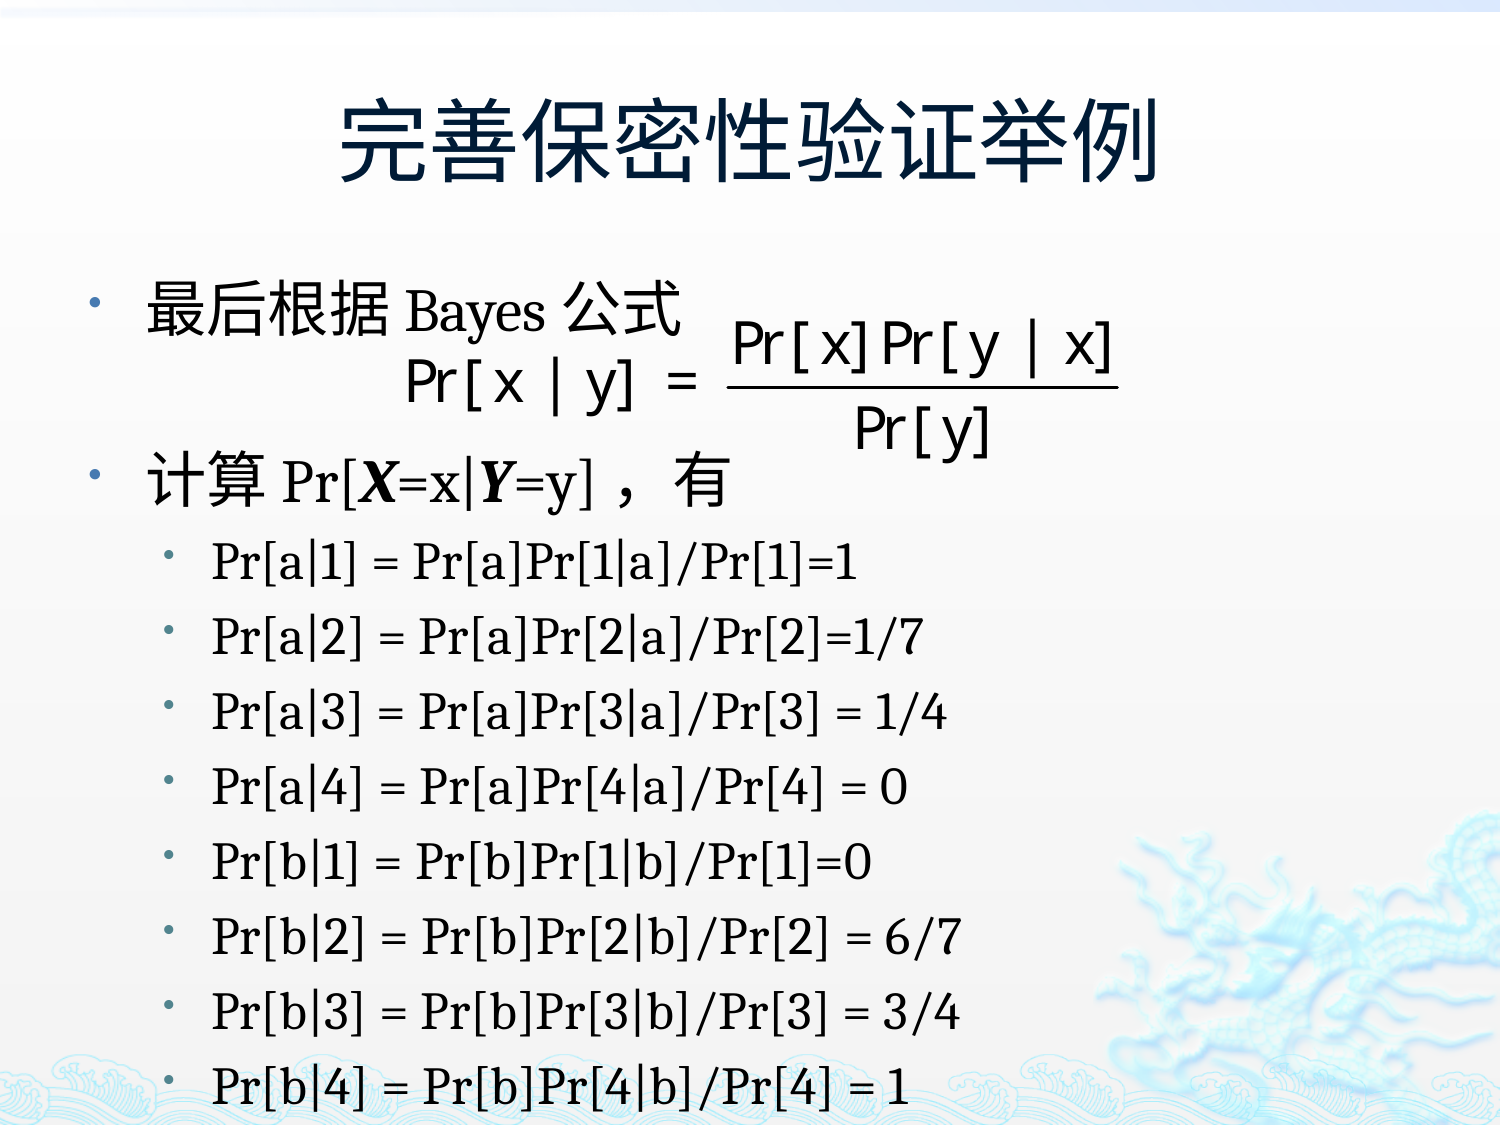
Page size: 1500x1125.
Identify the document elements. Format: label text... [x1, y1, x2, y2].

list 最后根据Bayes公式 计算Pr[X=x|Y=y]，有 Pr[a|1] = Pr[a]Pr[1|a]/Pr[1]=1 Pr[a|2] = Pr[a]Pr[2|a]/Pr[2]=1/7 Pr[a|3] = Pr[a]Pr[3|a]/Pr[3] = 1/4 Pr[a|4] = Pr[a]Pr[4|a]/Pr[4] = 0 Pr[b|1] = Pr[b]Pr[1|b]/Pr[1]=0 Pr[b|2] = Pr[b]Pr[2|b]/Pr[2] = 6/7 Pr[b|3] = Pr[b]Pr[3|b]/Pr[3] = 3/4 Pr[b|4] = Pr[b]Pr[4|b]/Pr[4] = 1 [75, 262, 1425, 1125]
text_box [395, 302, 1129, 468]
title 完善保密性验证举例 [75, 45, 1425, 233]
